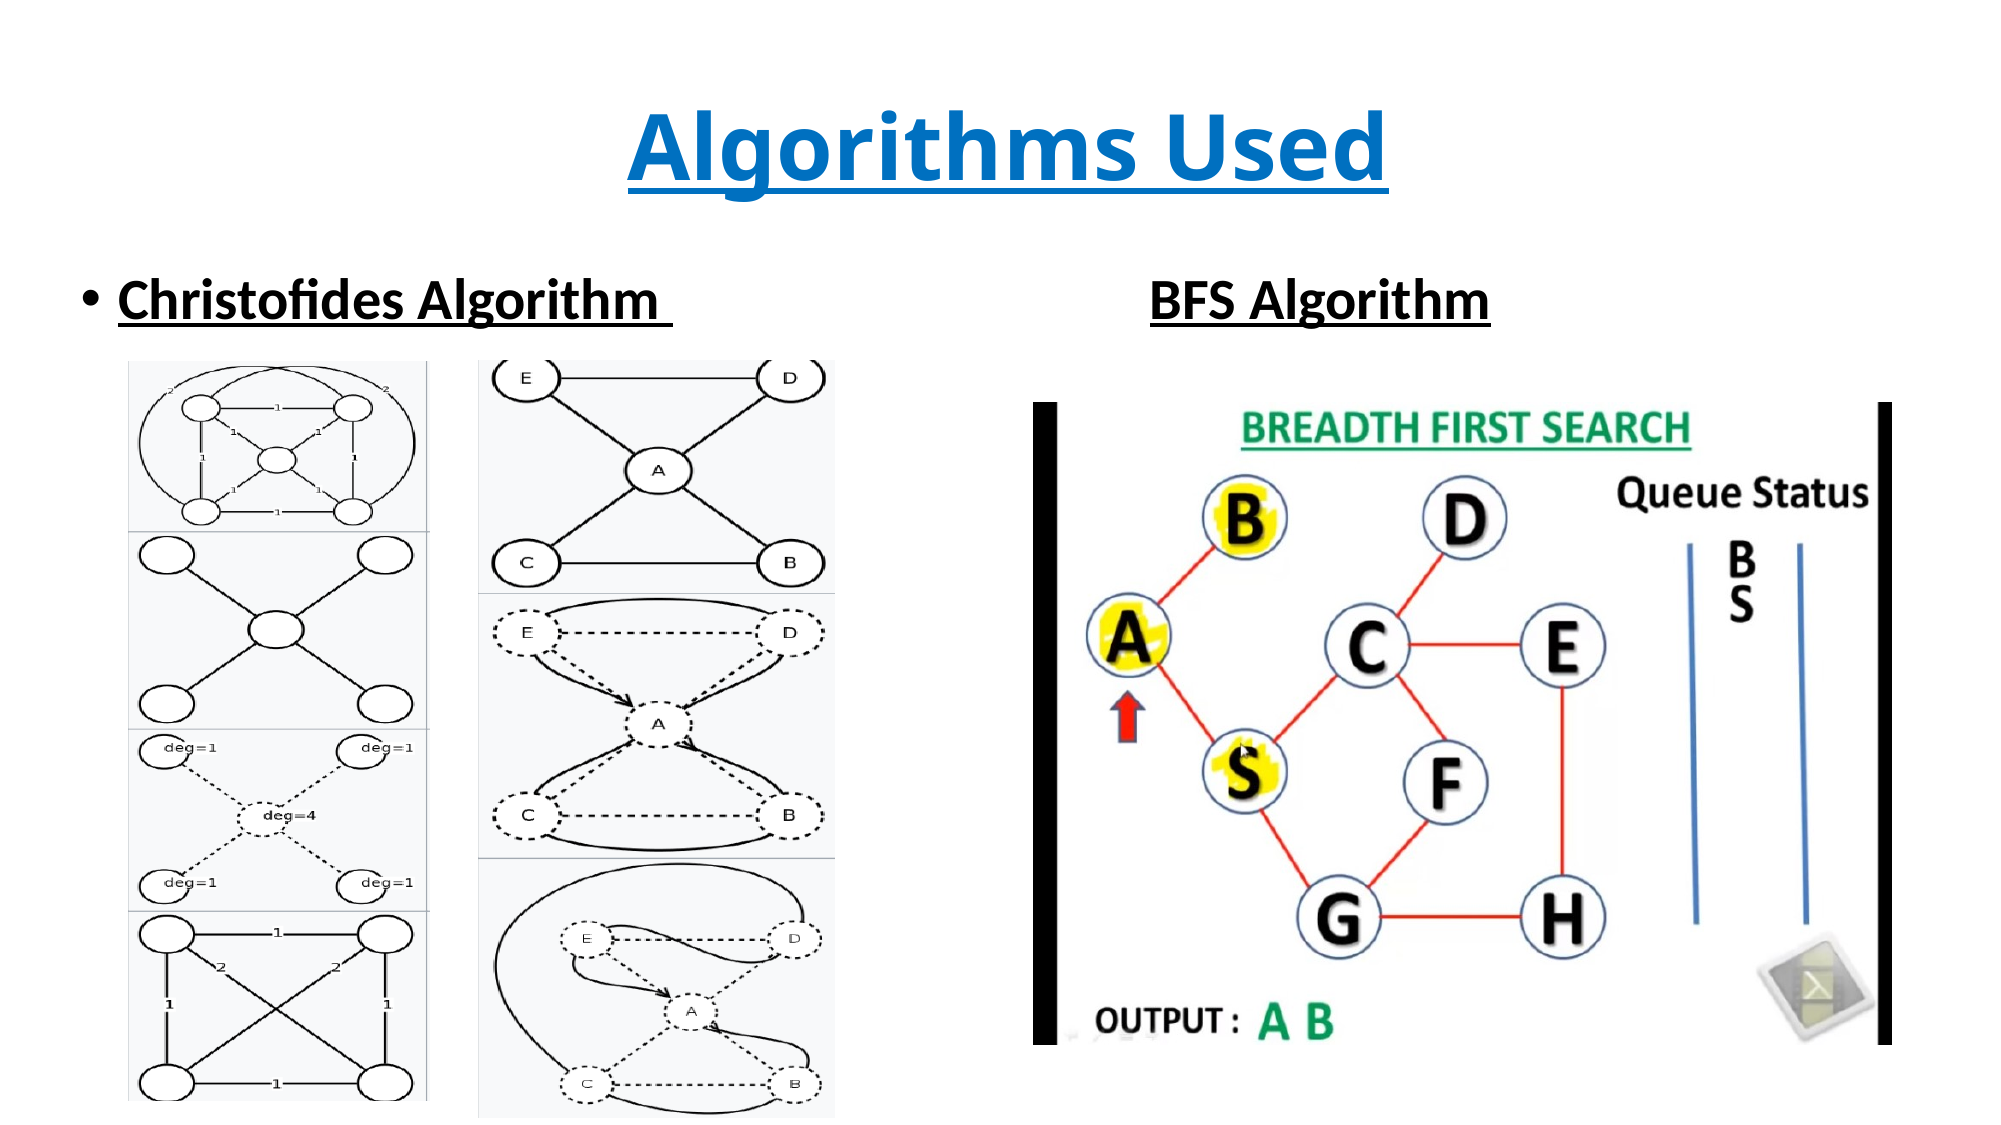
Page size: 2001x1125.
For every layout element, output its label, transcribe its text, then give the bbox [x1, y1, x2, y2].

picture [478, 360, 835, 1118]
list Christofides Algorithm BFS Algorithm [65, 261, 1950, 1125]
title Algorithms Used [137, 59, 1863, 242]
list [128, 361, 430, 1101]
picture [1033, 402, 1892, 1045]
